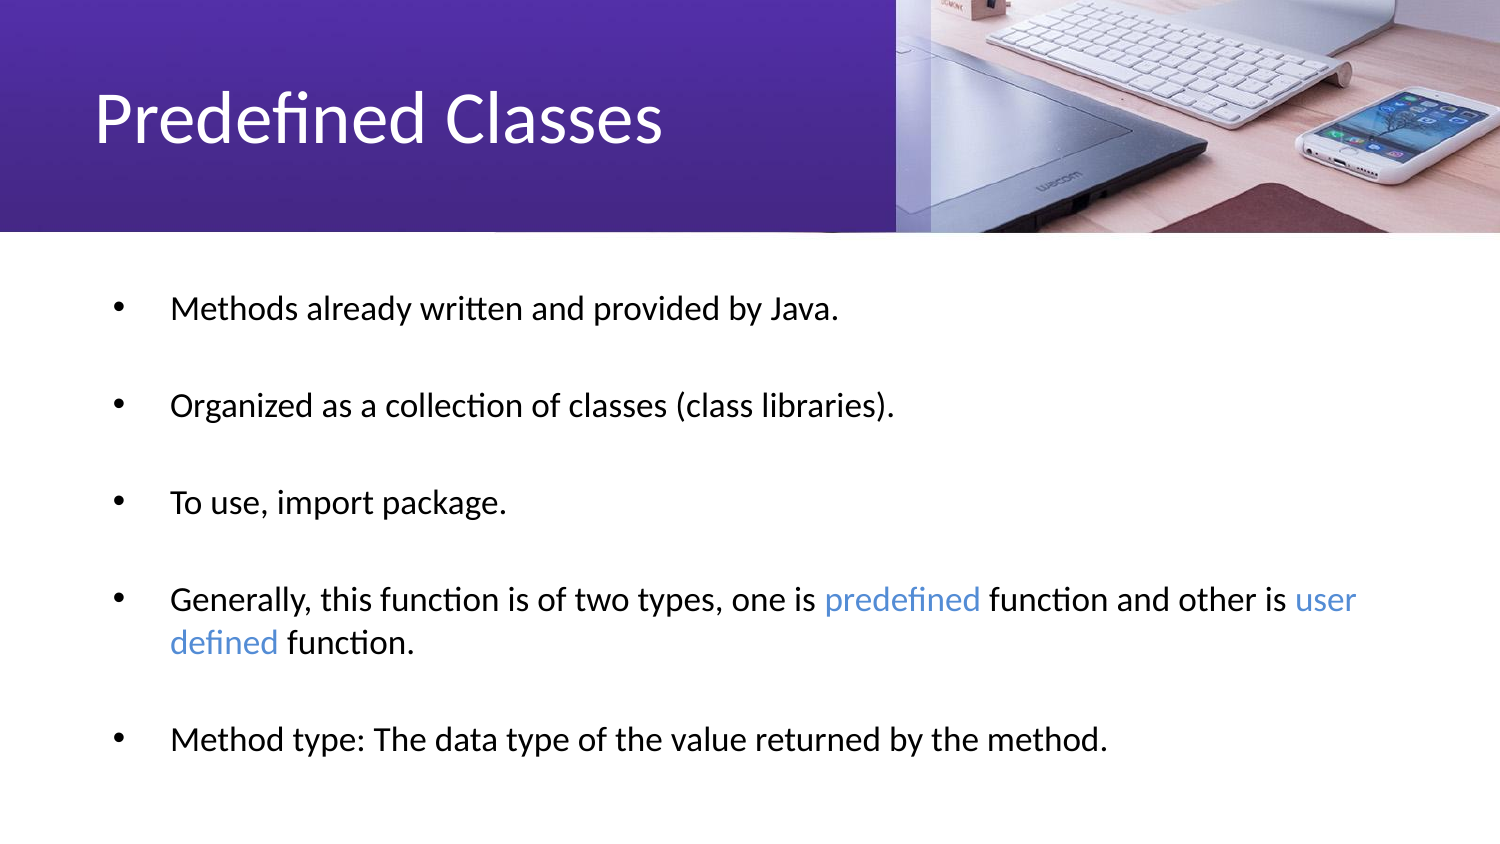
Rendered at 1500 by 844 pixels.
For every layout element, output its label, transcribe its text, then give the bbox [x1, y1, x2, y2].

title Predefined Classes [79, 51, 1435, 177]
list Methods already written and provided by Java. Organized as a collection of classes (class libraries). To use, import package. Generally, this function is of two types, one is predefined function and other is user defined function. Method type: The data type of the value returned by the method. [97, 277, 1451, 768]
picture [0, 0, 1500, 844]
